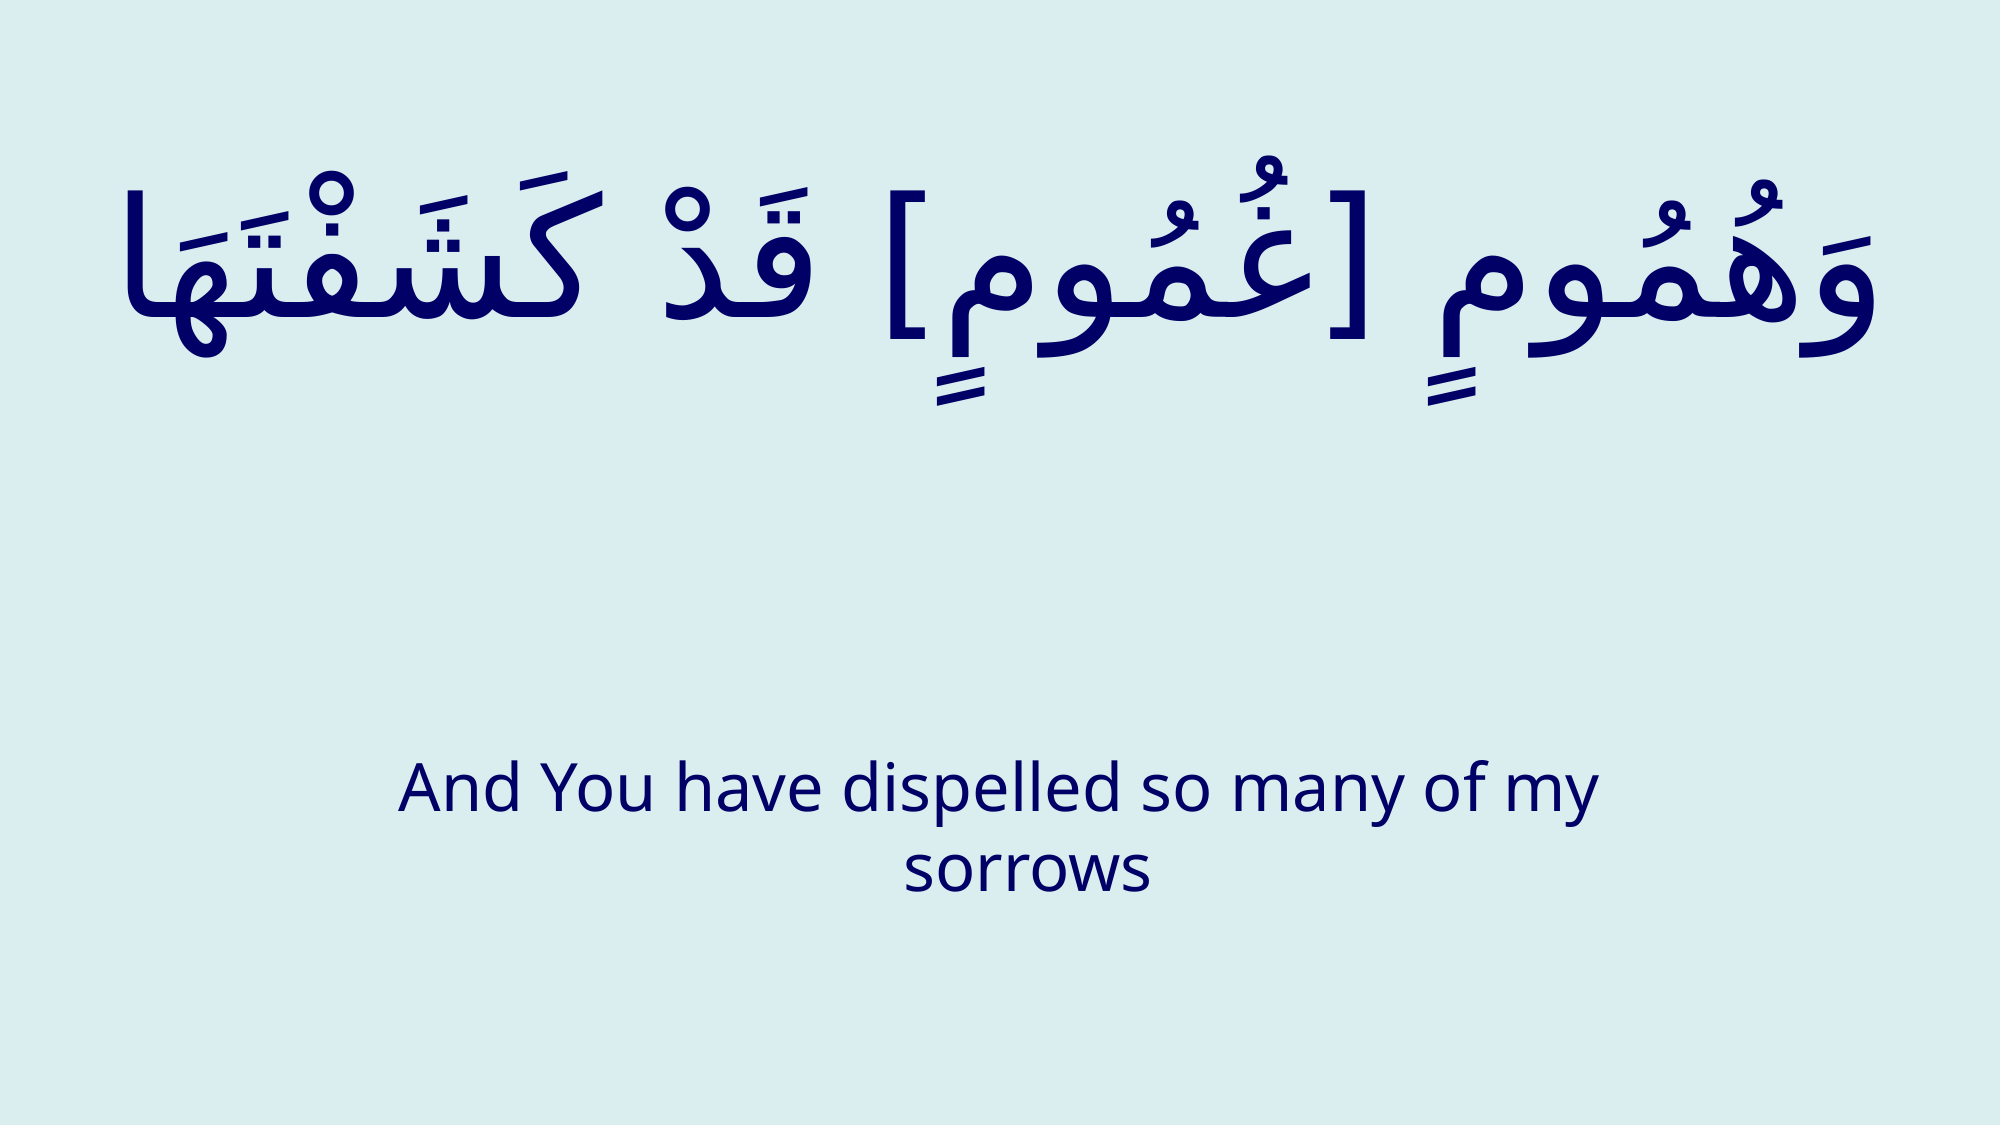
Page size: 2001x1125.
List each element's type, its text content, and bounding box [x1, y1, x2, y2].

title وَهُمُومٍ [غُمُومٍ‏] قَدْ كَشَفْتَهَا [0, 200, 2000, 388]
list And You have dispelled so many of my sorrows [356, 737, 1644, 1050]
